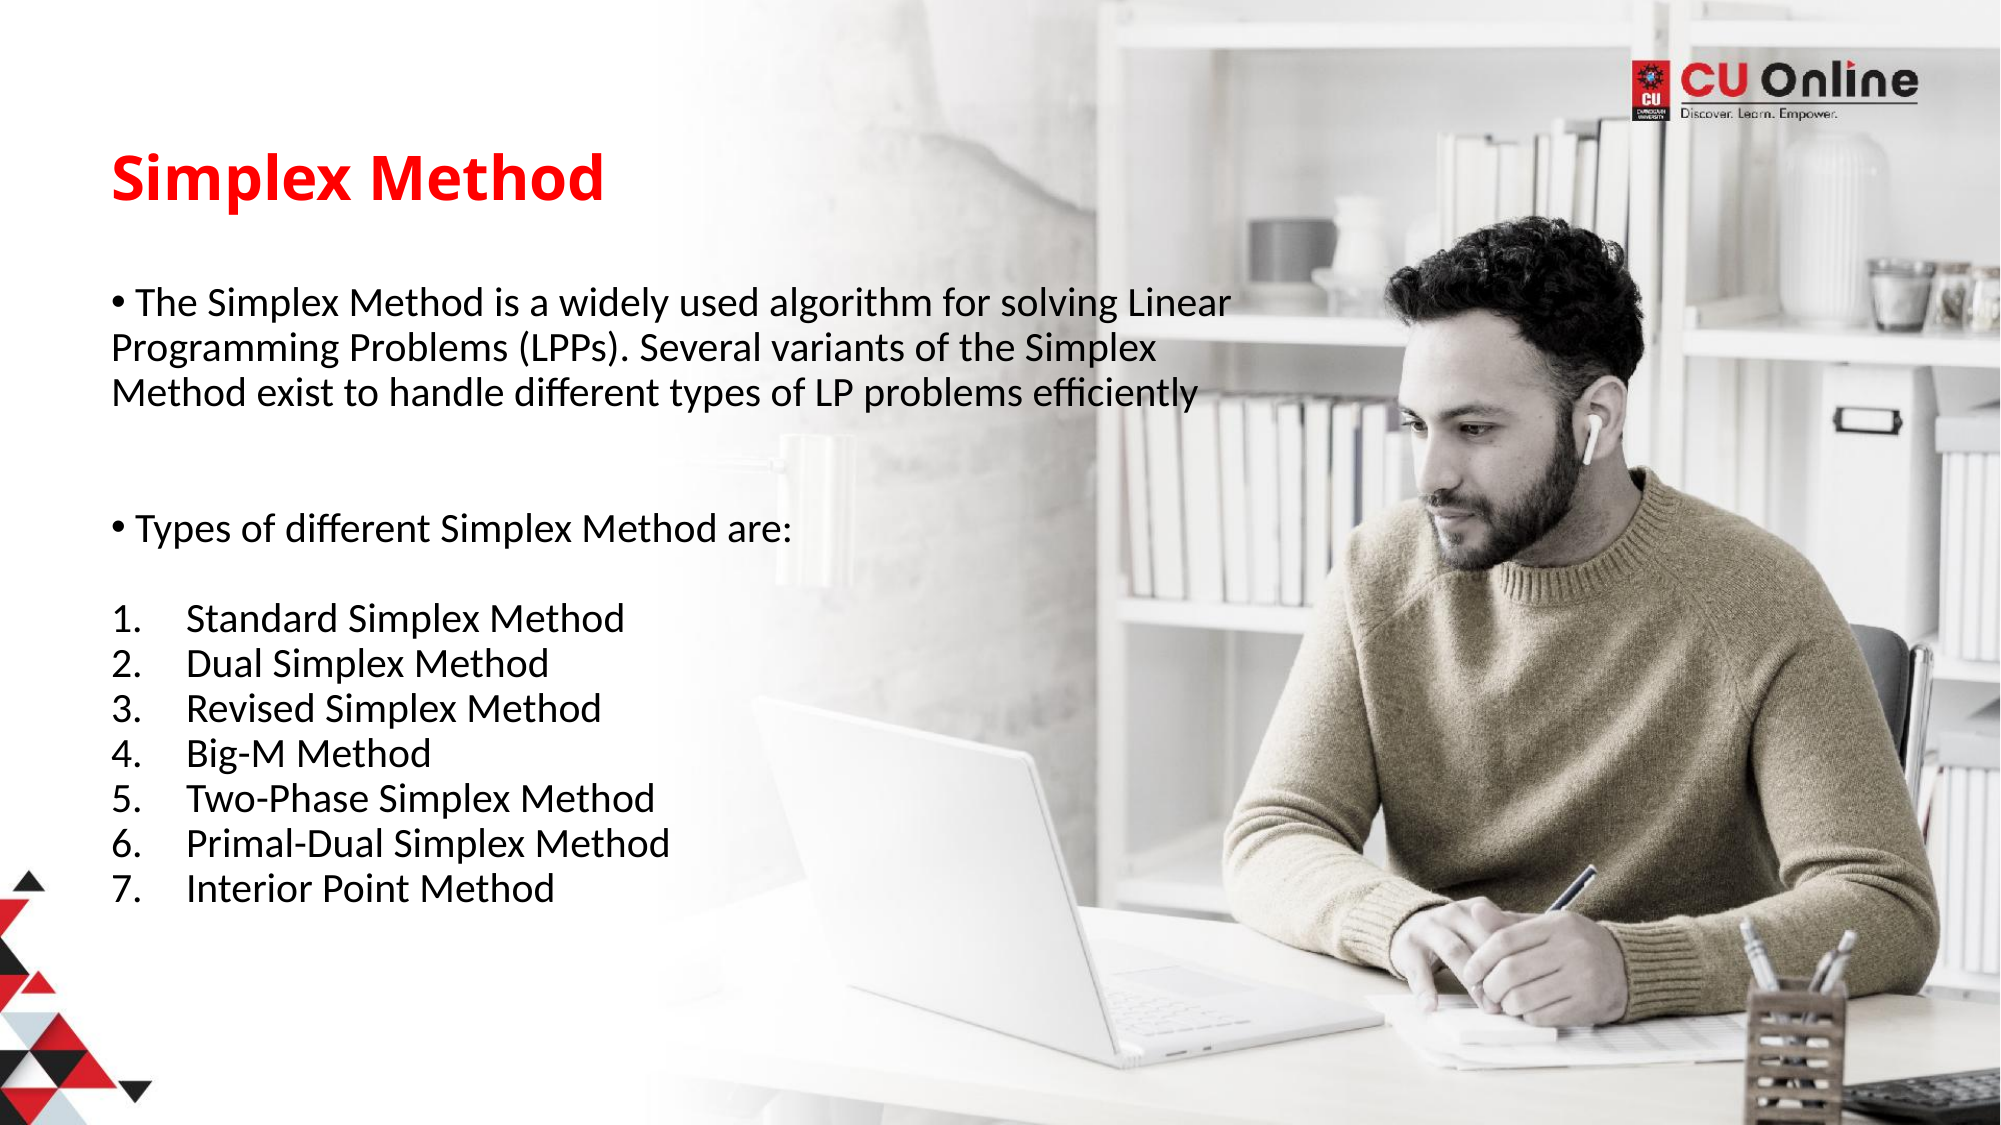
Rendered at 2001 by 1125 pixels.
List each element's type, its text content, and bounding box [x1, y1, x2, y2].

title Simplex Method [96, 138, 770, 222]
picture [0, 0, 2001, 1125]
text_box The Simplex Method is a widely used algorithm for solving Linear Programming Problems (LPPs). Several variants of the Simplex Method exist to handle different types of LP problems efficiently Types of different Simplex Method are: Standard Simplex Method Dual Simplex Method Revised Simplex Method Big-M Method Two-Phase Simplex Method Primal-Dual Simplex Method Interior Point Method [96, 273, 1293, 1041]
